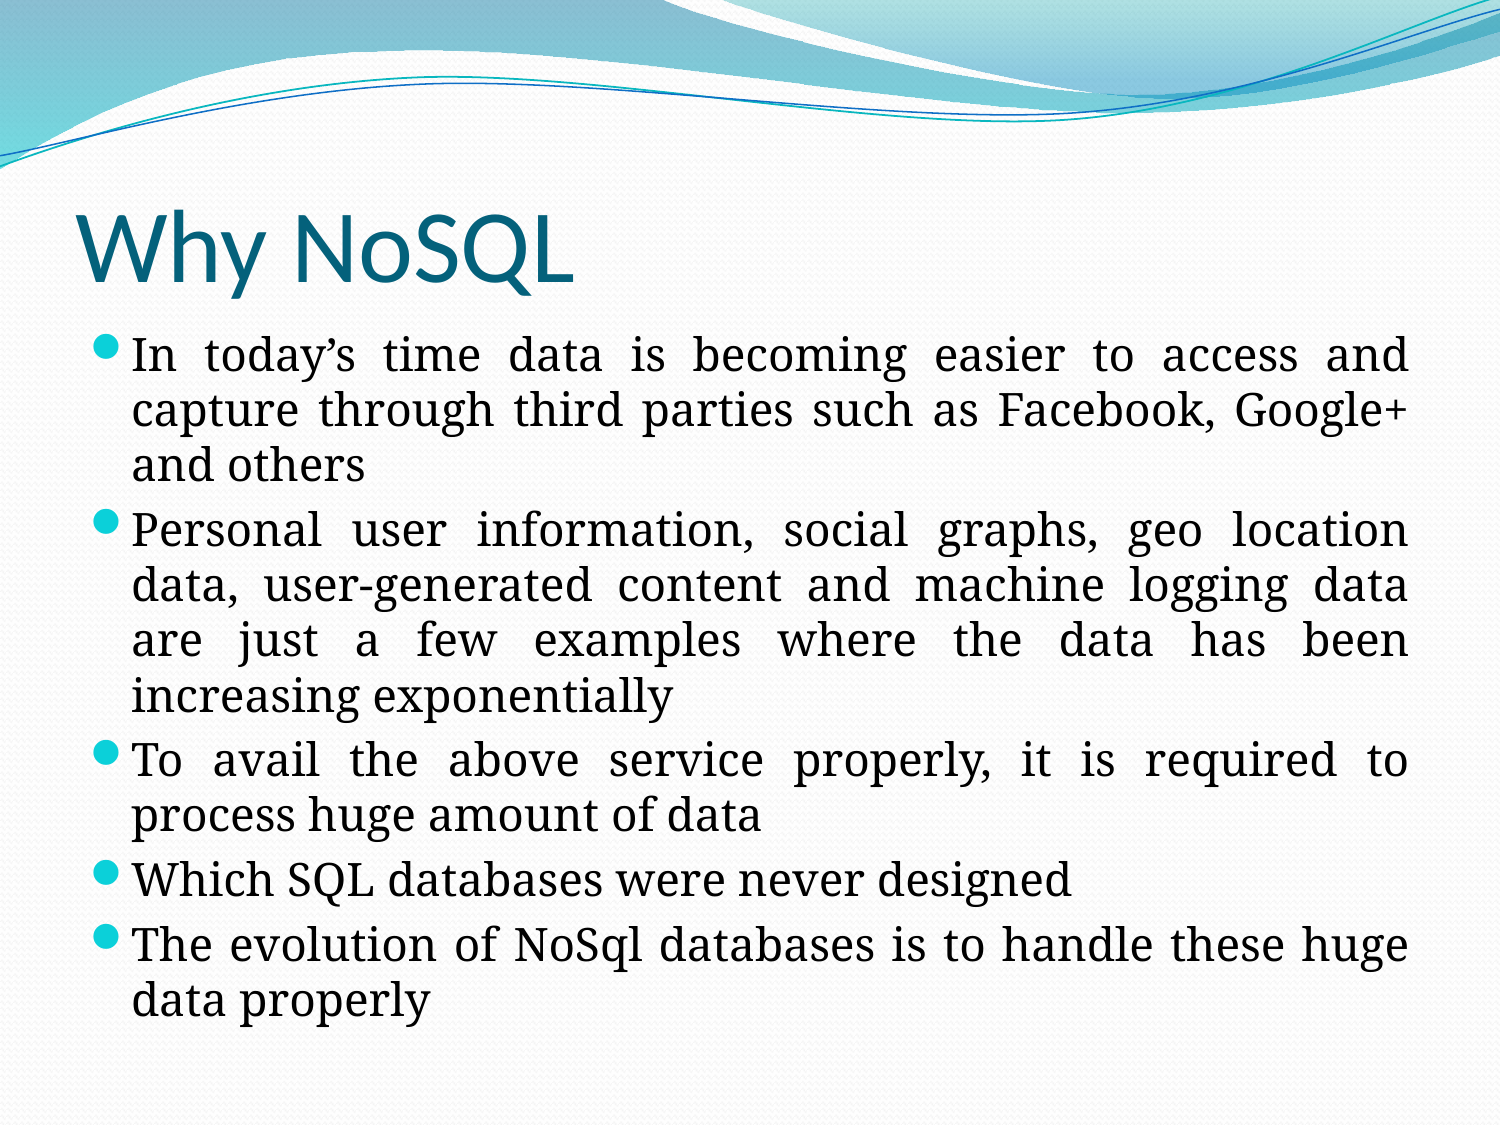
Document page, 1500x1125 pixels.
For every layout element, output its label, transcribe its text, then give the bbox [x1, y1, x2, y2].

title Why NoSQL [75, 115, 1425, 303]
list In today’s time data is becoming easier to access and capture through third parties such as Facebook, Google+ and others Personal user information, social graphs, geo location data, user-generated content and machine logging data are just a few examples where the data has been increasing exponentially To avail the above service properly, it is required to process huge amount of data Which SQL databases were never designed The evolution of NoSql databases is to handle these huge data properly [75, 317, 1425, 1038]
